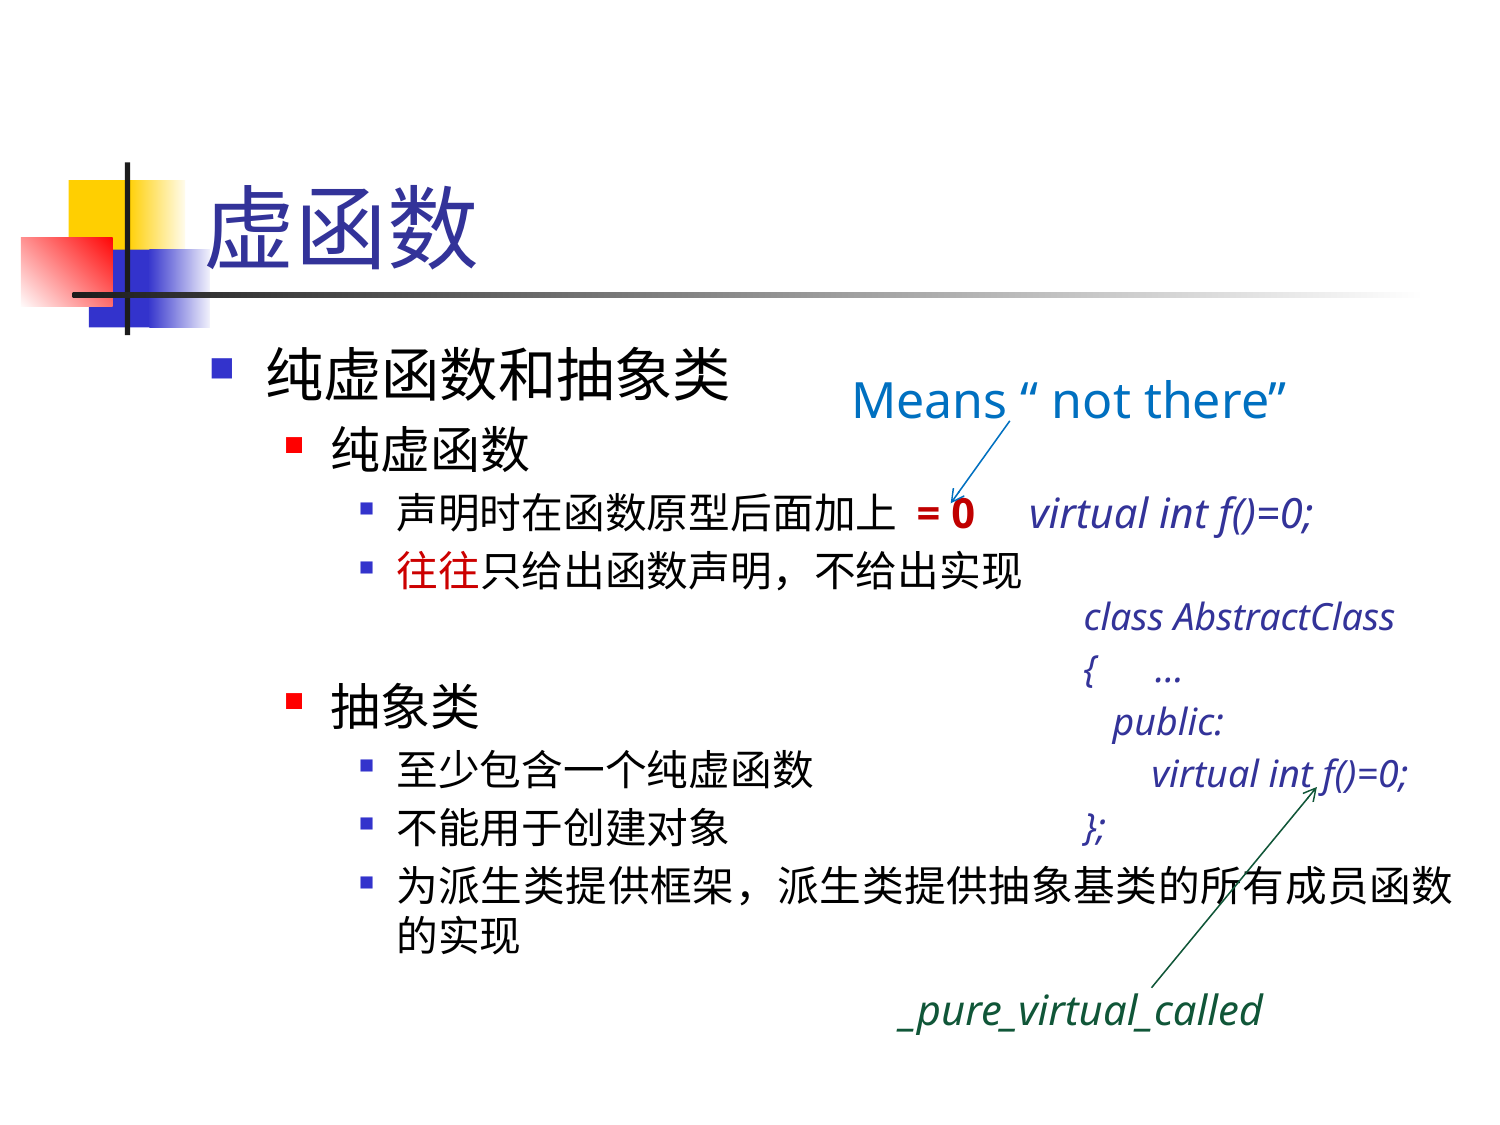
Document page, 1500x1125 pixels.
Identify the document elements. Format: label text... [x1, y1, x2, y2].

text_box _pure_virtual_called [885, 976, 1279, 1041]
list 纯虚函数和抽象类 纯虚函数 声明时在函数原型后面加上 = 0 virtual int f()=0; 往往只给出函数声明，不给出实现 抽象类 至少包含一个纯虚函数 不能用于创建对象 为派生类提供框架，派生类提供抽象基类的所有成员函数的实现 [193, 331, 1469, 1006]
title 虚函数 [188, 101, 1468, 289]
text_box Means “ not there” [836, 361, 1302, 437]
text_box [1151, 786, 1318, 988]
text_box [950, 420, 1011, 504]
text_box class AbstractClass { … public: virtual int f()=0; }; [1068, 585, 1463, 856]
